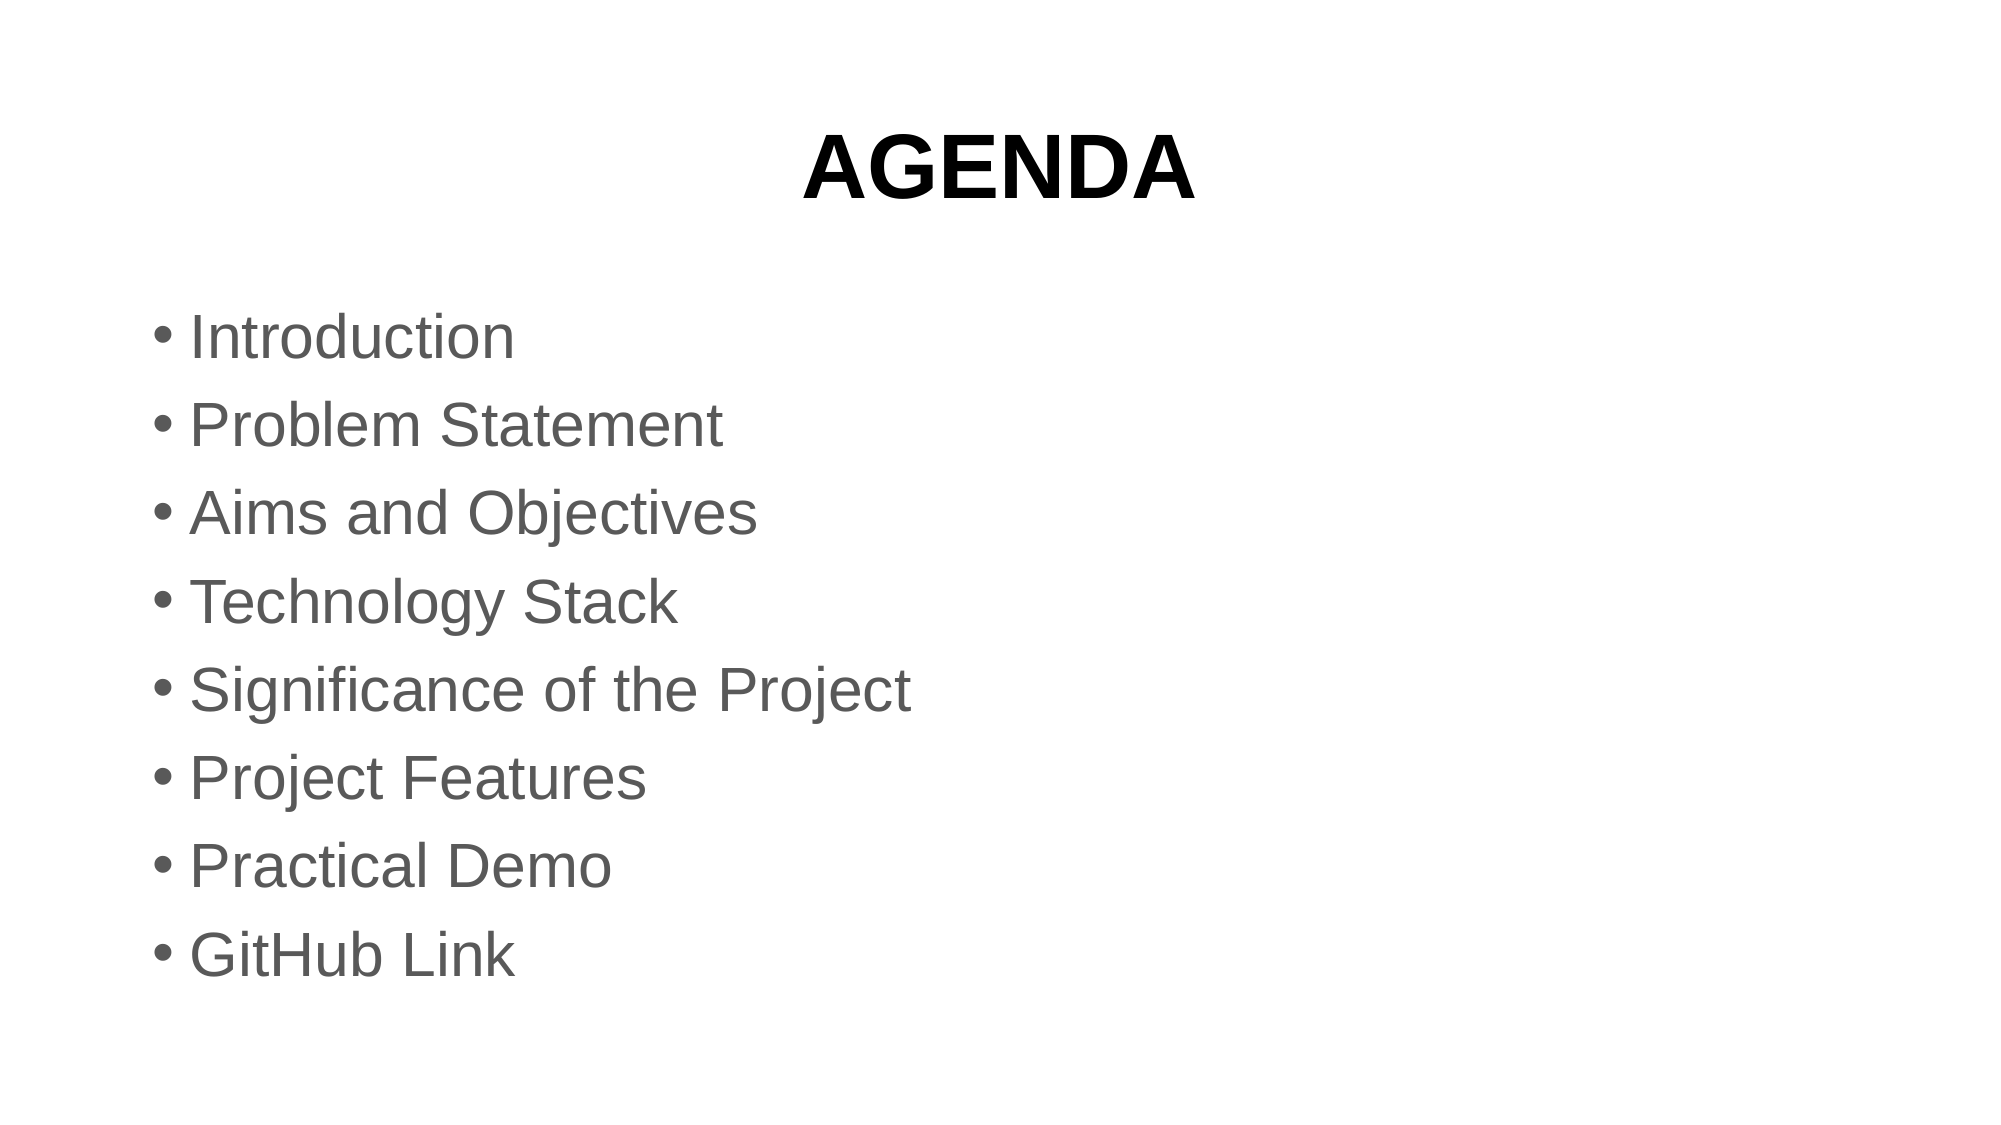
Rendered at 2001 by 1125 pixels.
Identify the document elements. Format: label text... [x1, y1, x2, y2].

list Introduction Problem Statement Aims and Objectives Technology Stack Significance of the Project Project Features Practical Demo GitHub Link [137, 296, 1863, 1037]
title AGENDA [137, 59, 1863, 278]
